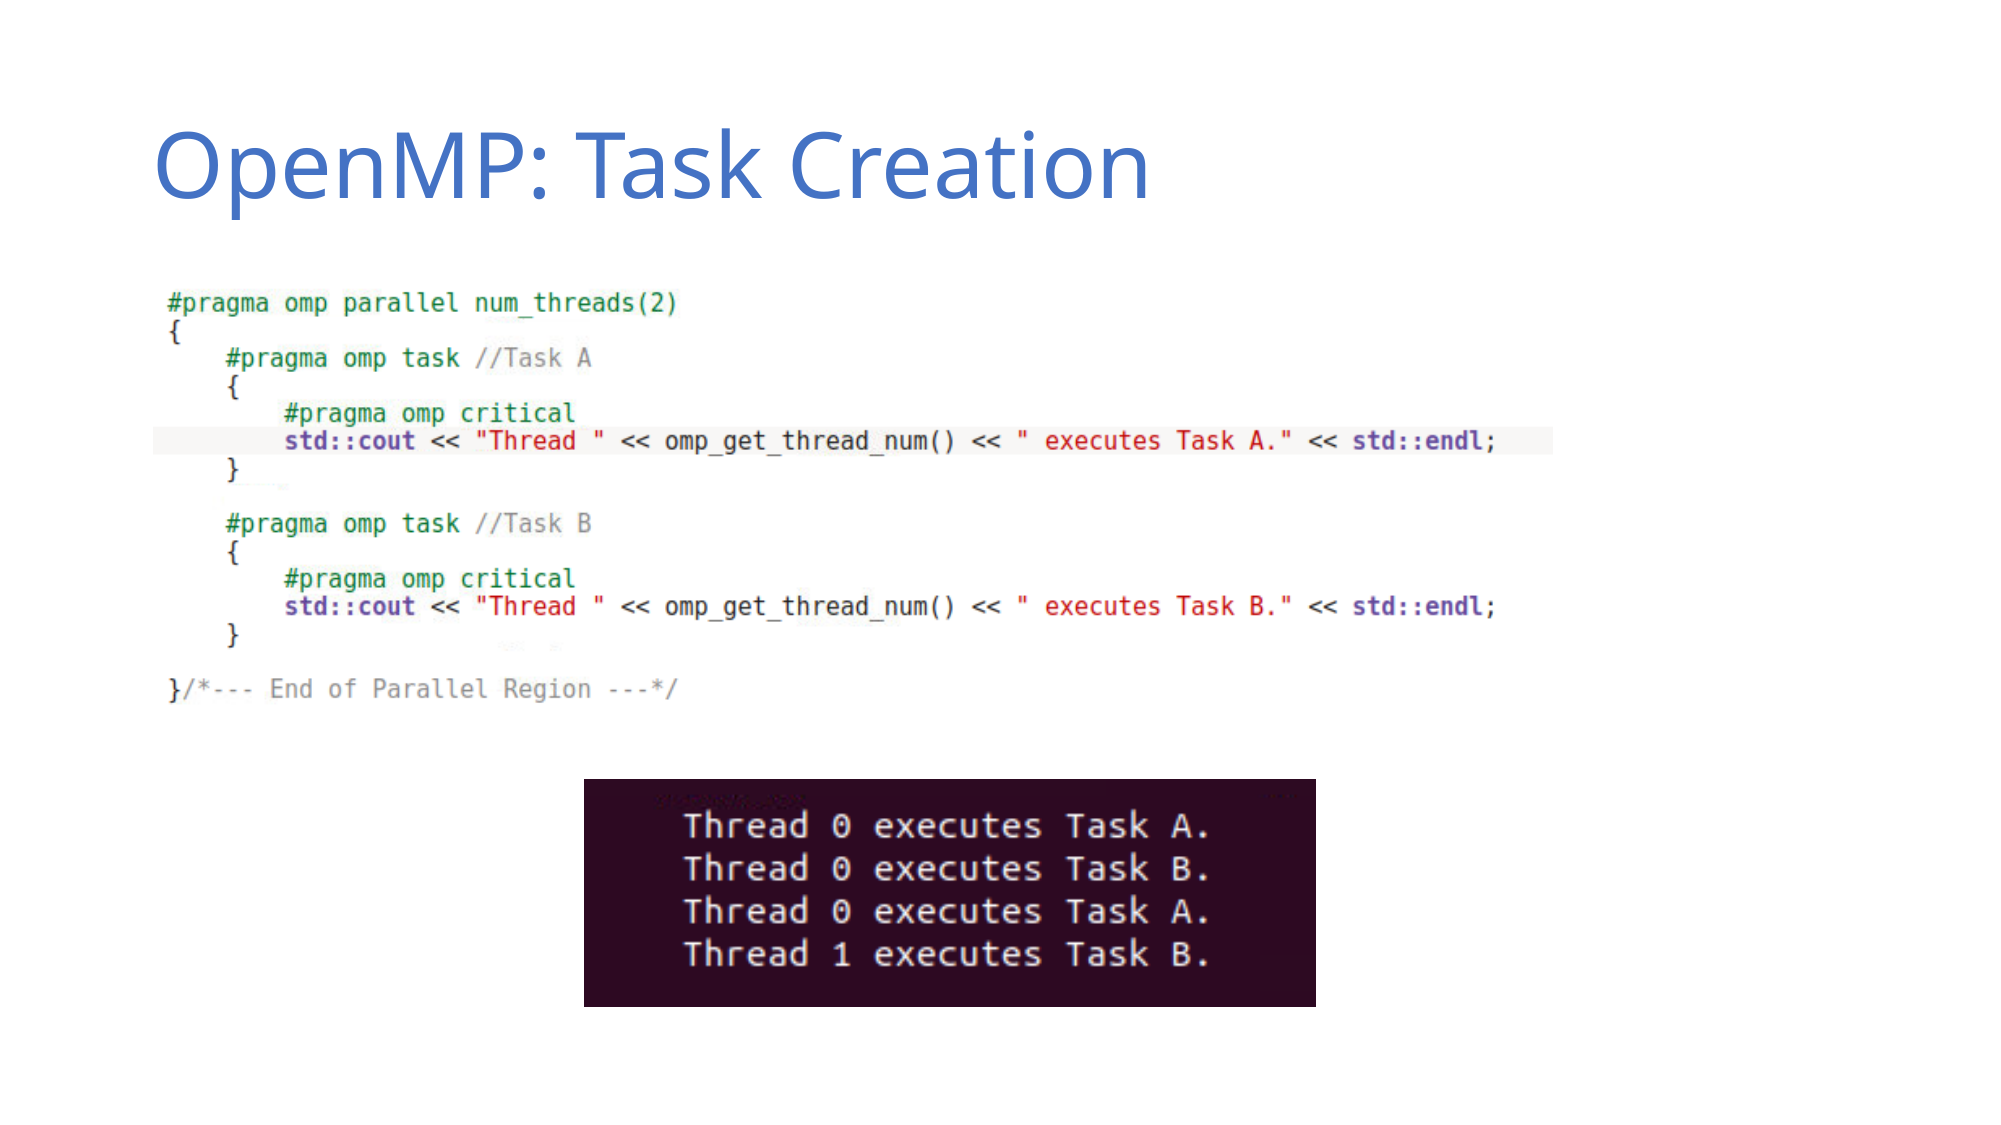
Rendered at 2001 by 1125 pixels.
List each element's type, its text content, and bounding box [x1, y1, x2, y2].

picture [584, 779, 1316, 1007]
title OpenMP: Task Creation [137, 59, 1863, 278]
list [153, 286, 1553, 716]
